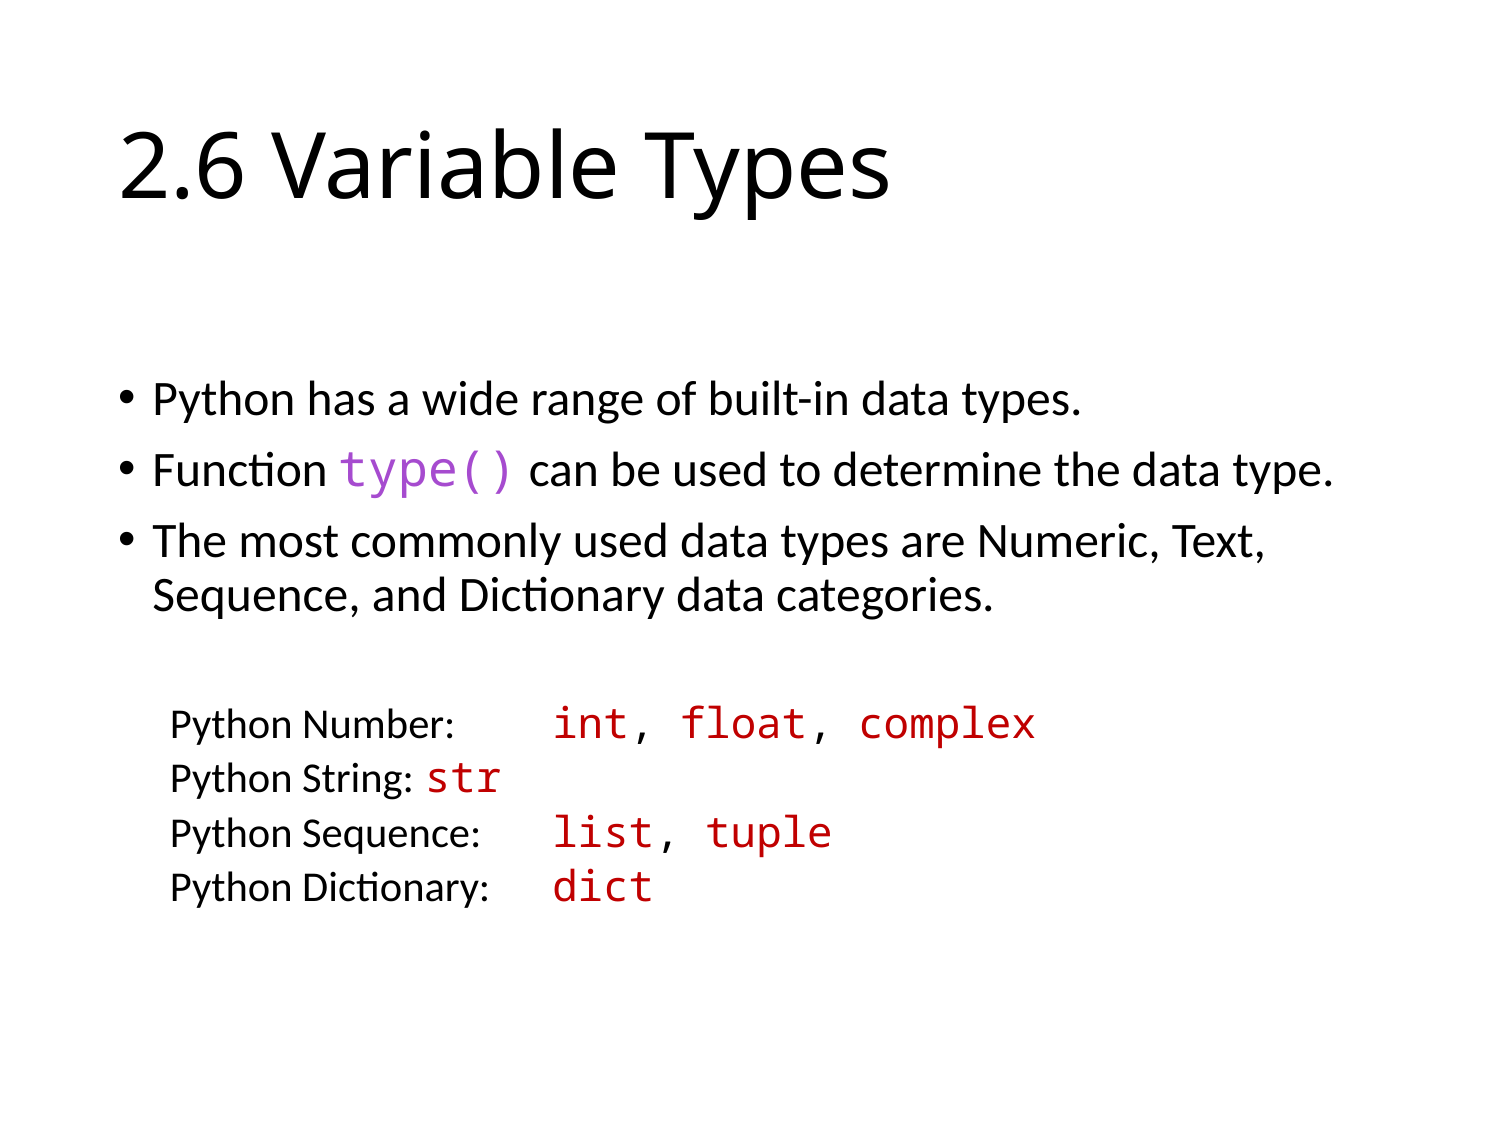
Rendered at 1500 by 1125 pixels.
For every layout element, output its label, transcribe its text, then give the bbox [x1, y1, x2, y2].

list Python has a wide range of built-in data types. Function type() can be used to determine the data type. The most commonly used data types are Numeric, Text, Sequence, and Dictionary data categories. Python Number: int, float, complex Python String: str Python Sequence: list, tuple Python Dictionary: dict [103, 365, 1397, 922]
title 2.6 Variable Types [103, 59, 1397, 278]
